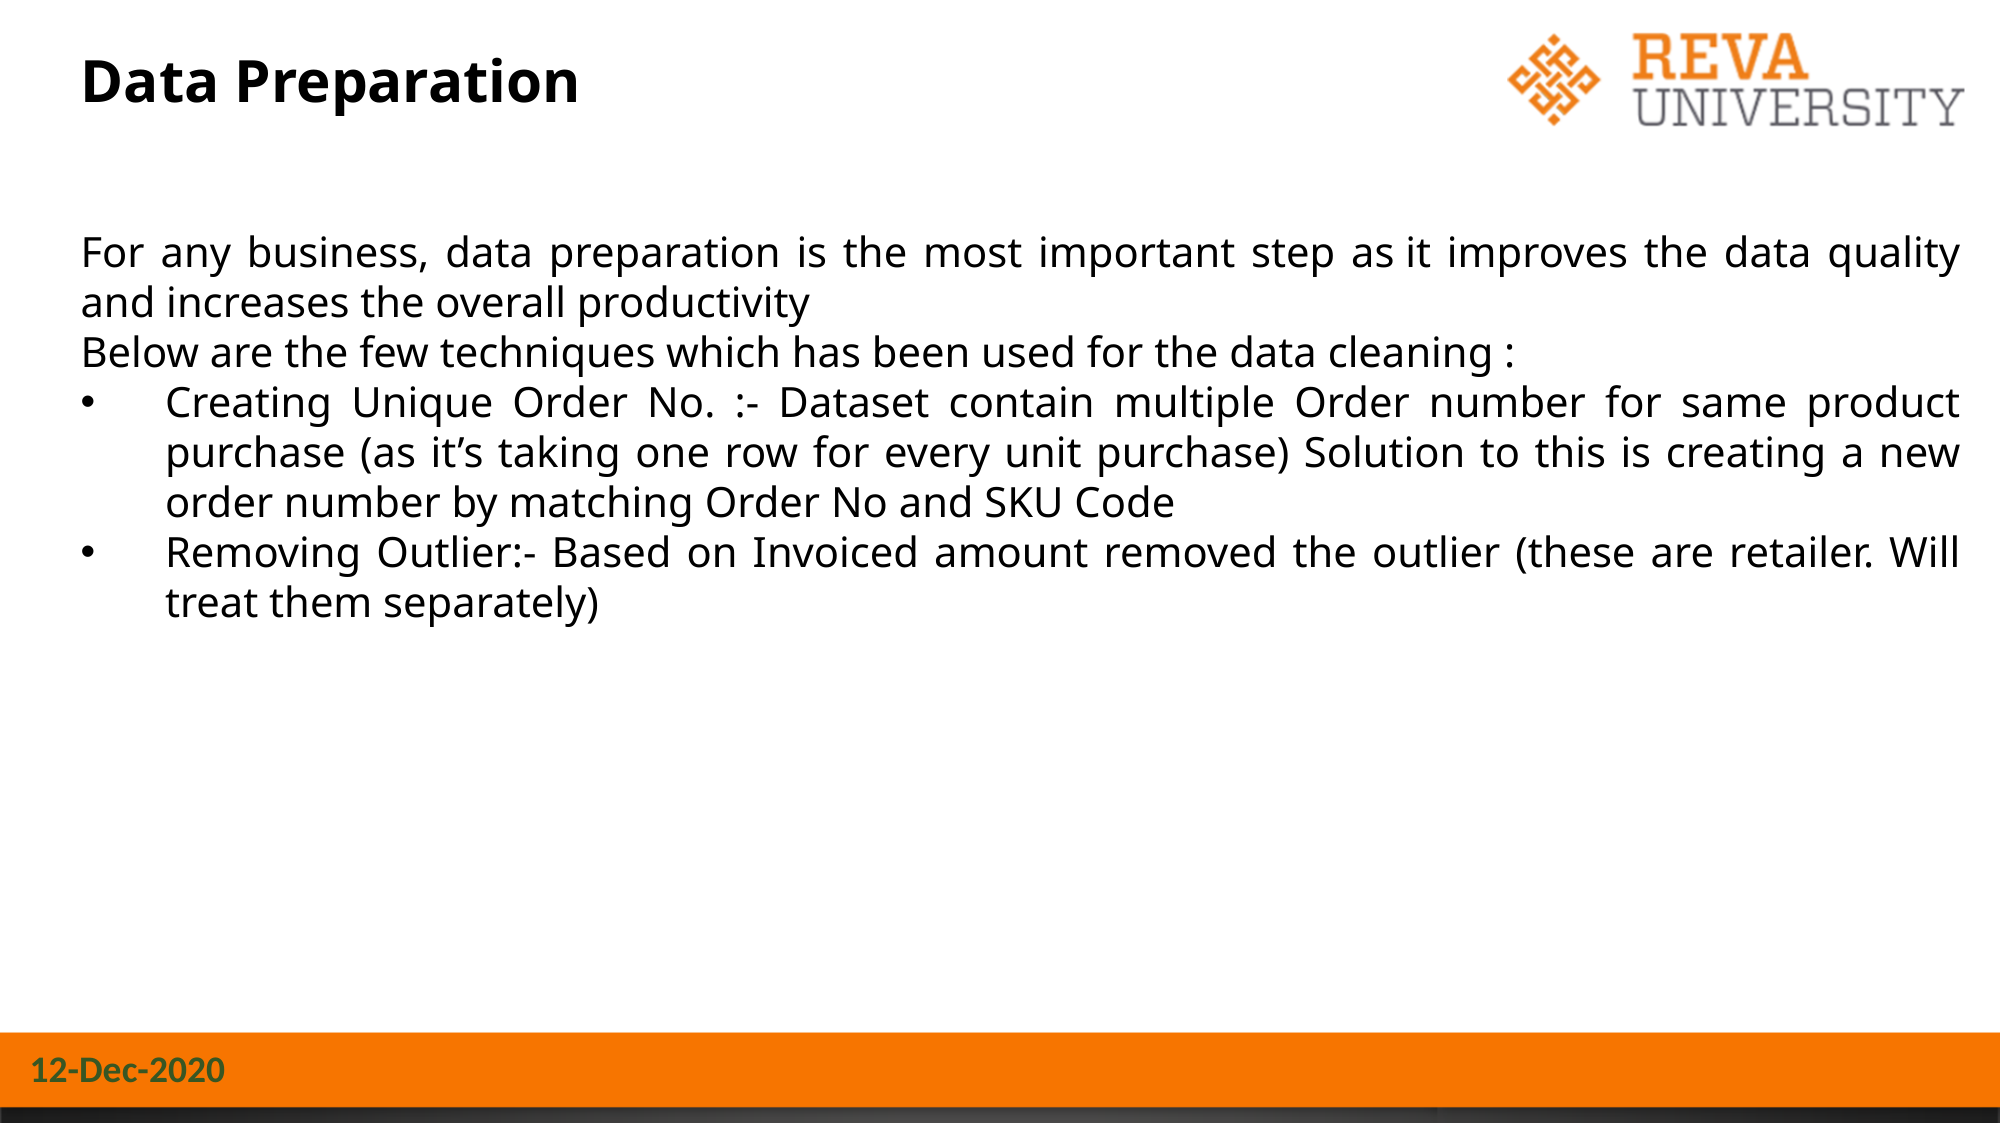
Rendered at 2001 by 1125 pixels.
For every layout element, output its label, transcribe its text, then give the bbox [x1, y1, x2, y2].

picture [0, 1020, 2000, 1123]
text_box 12-Dec-2020 [14, 1037, 305, 1098]
text_box For any business, data preparation is the most important step as it improves the data quality and increases the overall productivity Below are the few techniques which has been used for the data cleaning : Creating Unique Order No. :- Dataset contain multiple Order number for same product purchase (as it’s taking one row for every unit purchase) Solution to this is creating a new order number by matching Order No and SKU Code Removing Outlier:- Based on Invoiced amount removed the outlier (these are retailer. Will treat them separately) [65, 218, 1976, 704]
title Data Preparation [65, 30, 1445, 137]
picture [1507, 15, 1988, 144]
